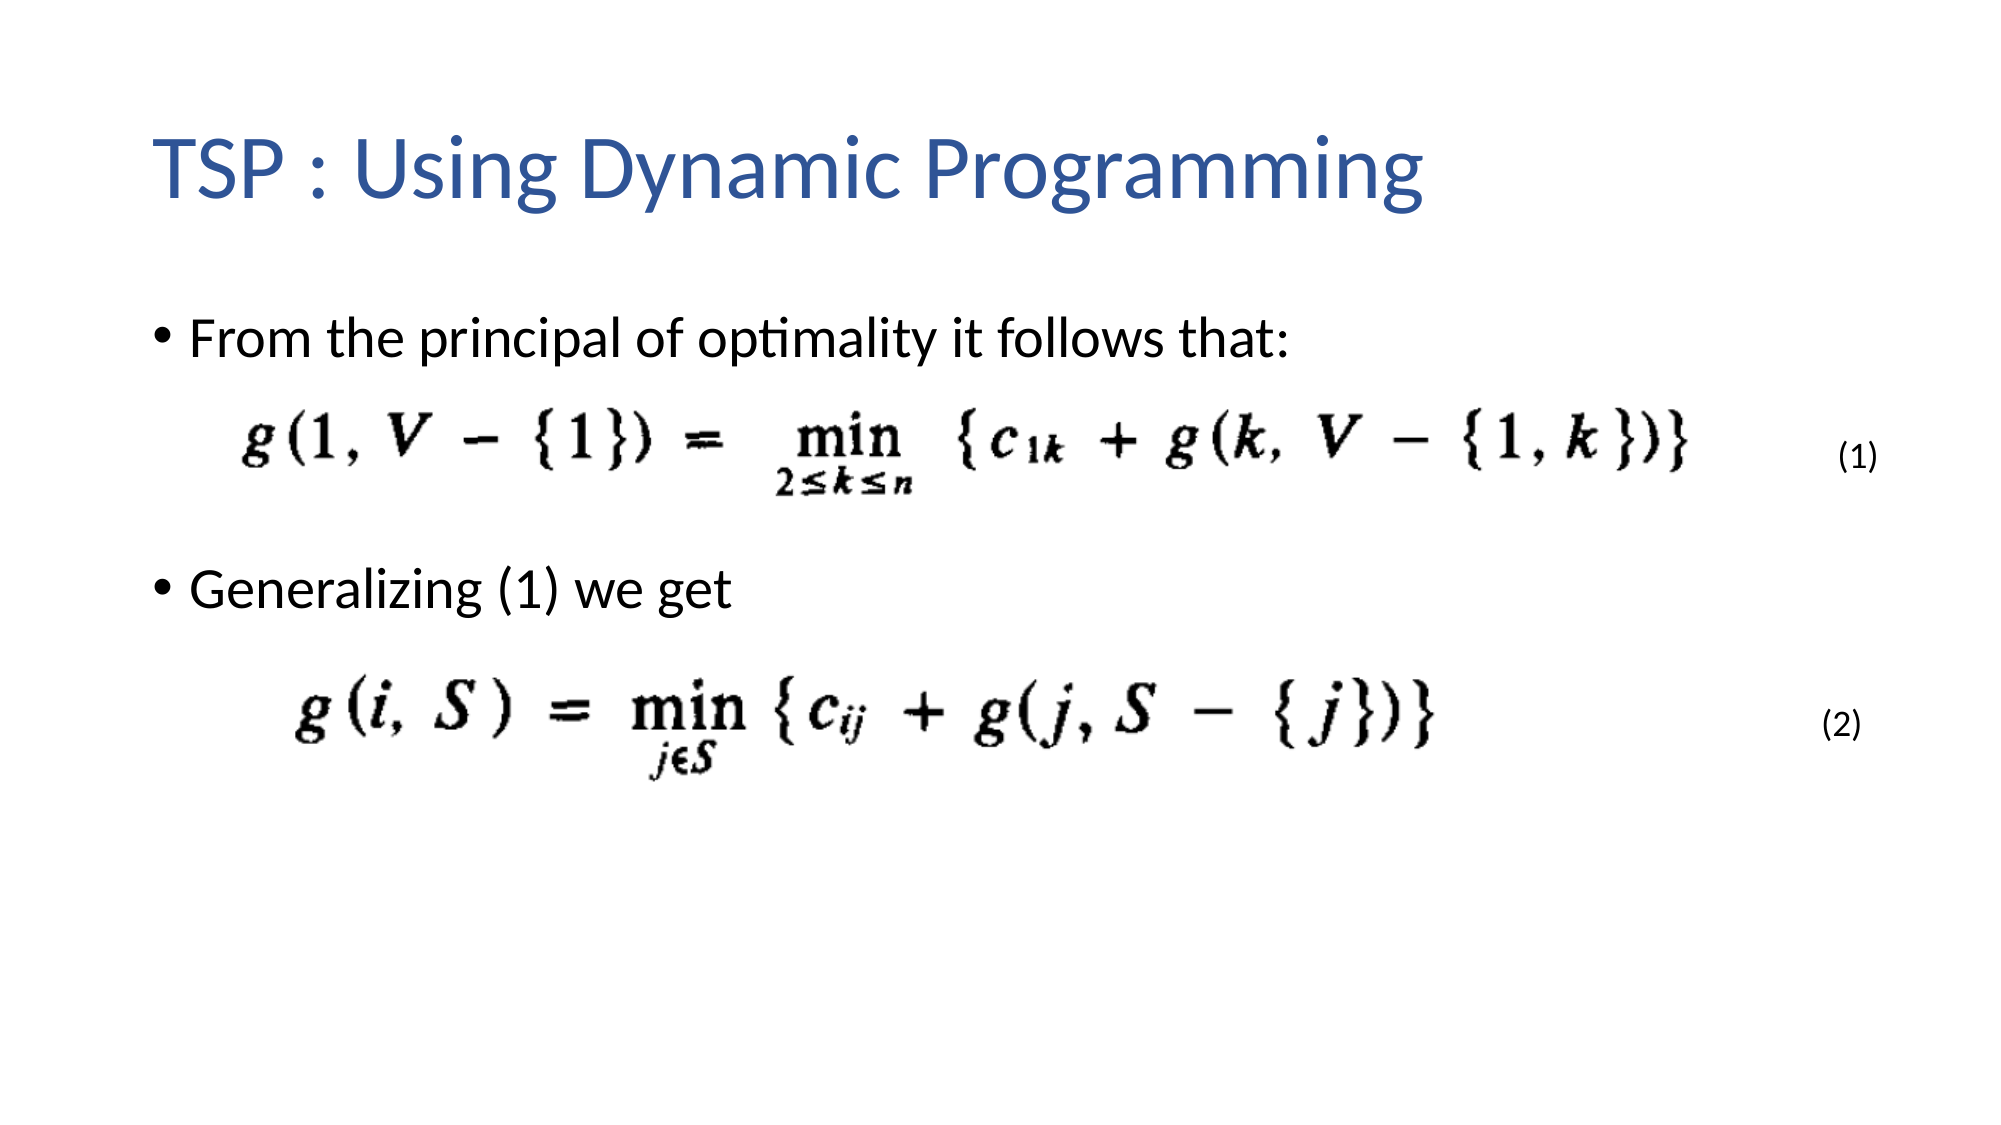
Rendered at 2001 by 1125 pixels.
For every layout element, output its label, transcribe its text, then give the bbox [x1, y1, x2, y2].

picture [237, 390, 1698, 509]
title TSP : Using Dynamic Programming [137, 59, 1863, 278]
list From the principal of optimality it follows that: Generalizing (1) we get [137, 299, 1863, 1014]
picture [268, 656, 1449, 788]
text_box (1) [1822, 423, 1895, 484]
text_box (2) [1806, 691, 1879, 752]
